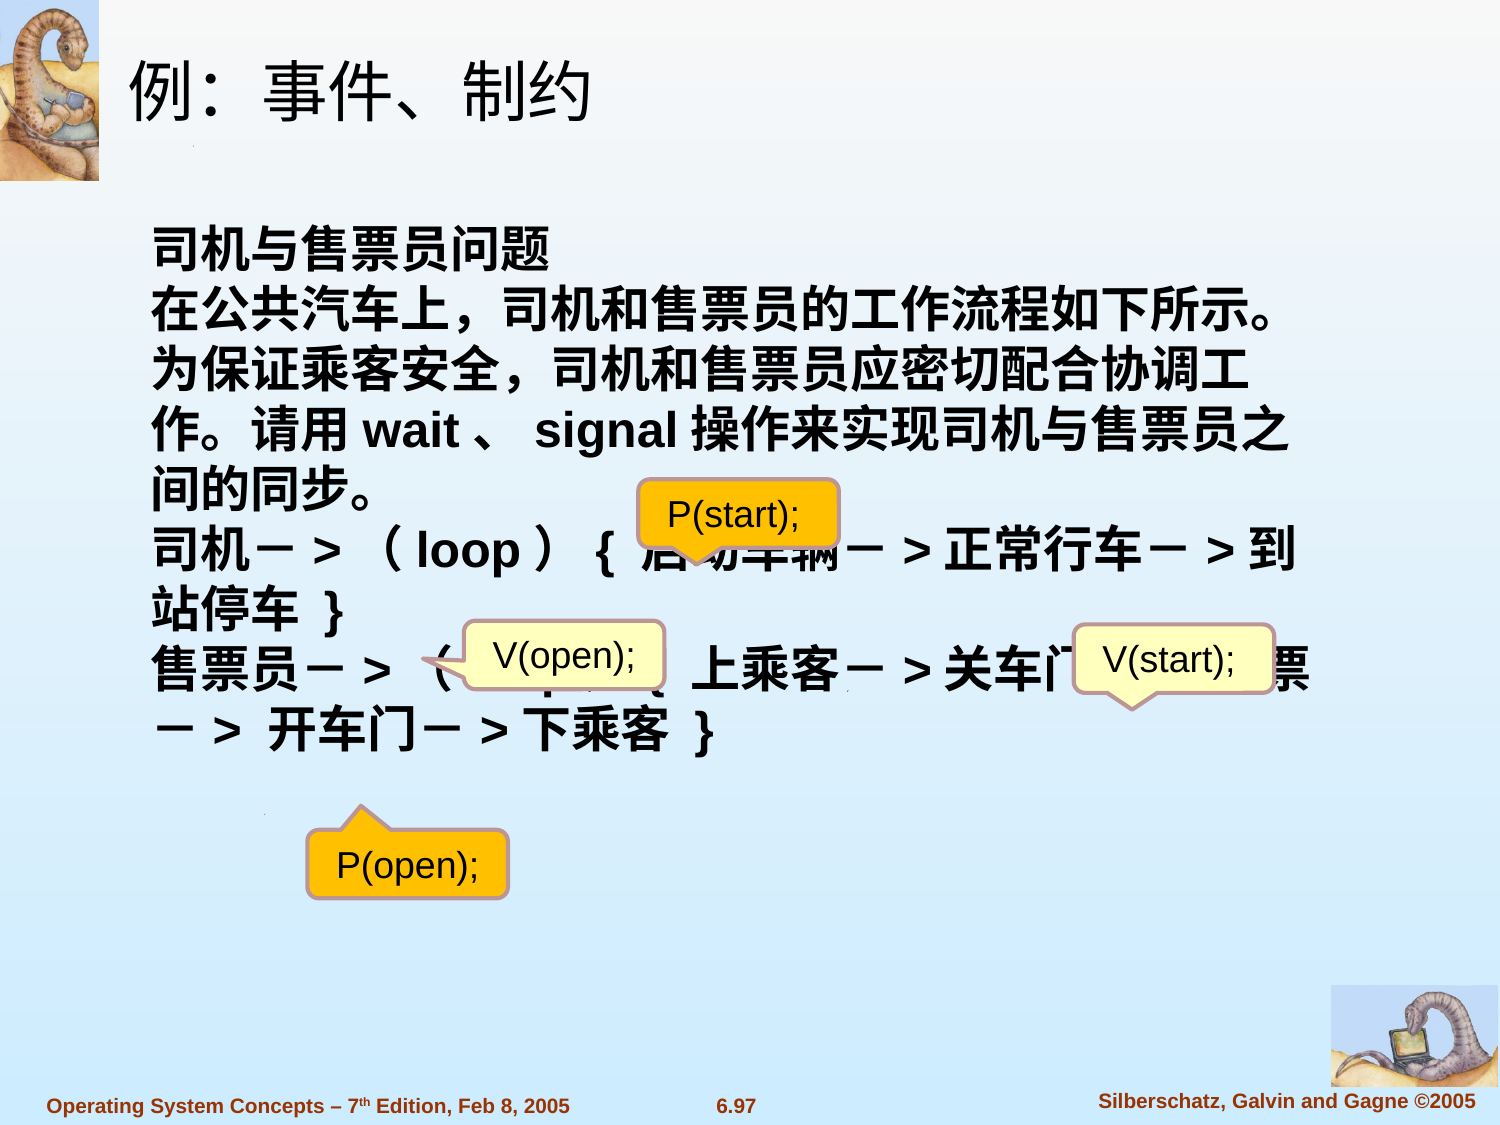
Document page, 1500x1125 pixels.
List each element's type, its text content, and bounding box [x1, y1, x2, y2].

picture [0, 0, 99, 181]
text_box P(start); [636, 477, 841, 567]
title 例：事件、制约 [112, 37, 1438, 138]
text_box V(start); [1071, 622, 1277, 712]
text_box P(open); [305, 803, 511, 901]
picture [1331, 985, 1498, 1087]
list 司机与售票员问题 在公共汽车上，司机和售票员的工作流程如下所示。为保证乘客安全，司机和售票员应密切配合协调工作。请用wait、signal操作来实现司机与售票员之间的同步。 司机－>（loop）{ 启动车辆－>正常行车－>到站停车 } 售票员－>（loop）{ 上乘客－>关车门－> 售票－> 开车门－>下乘客 } [135, 210, 1342, 946]
text_box V(open); [420, 618, 667, 692]
